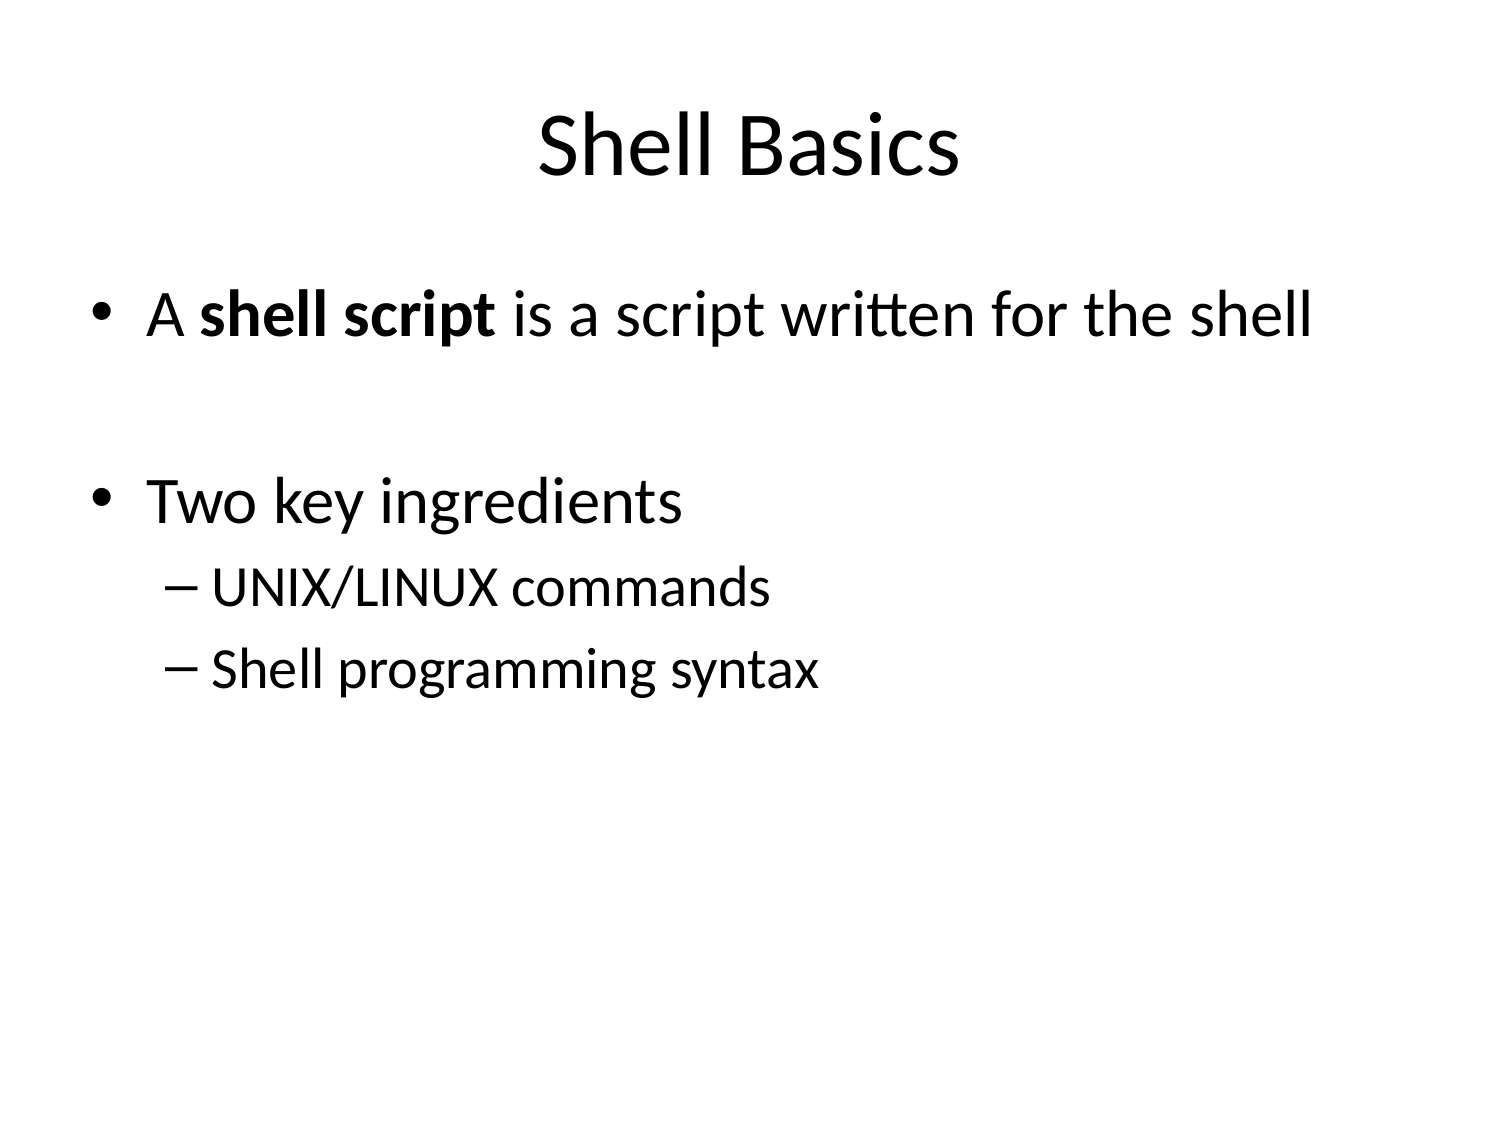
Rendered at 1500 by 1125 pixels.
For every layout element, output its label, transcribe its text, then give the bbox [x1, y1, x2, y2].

list A shell script is a script written for the shell Two key ingredients UNIX/LINUX commands Shell programming syntax [75, 262, 1425, 1005]
title Shell Basics [75, 45, 1425, 233]
